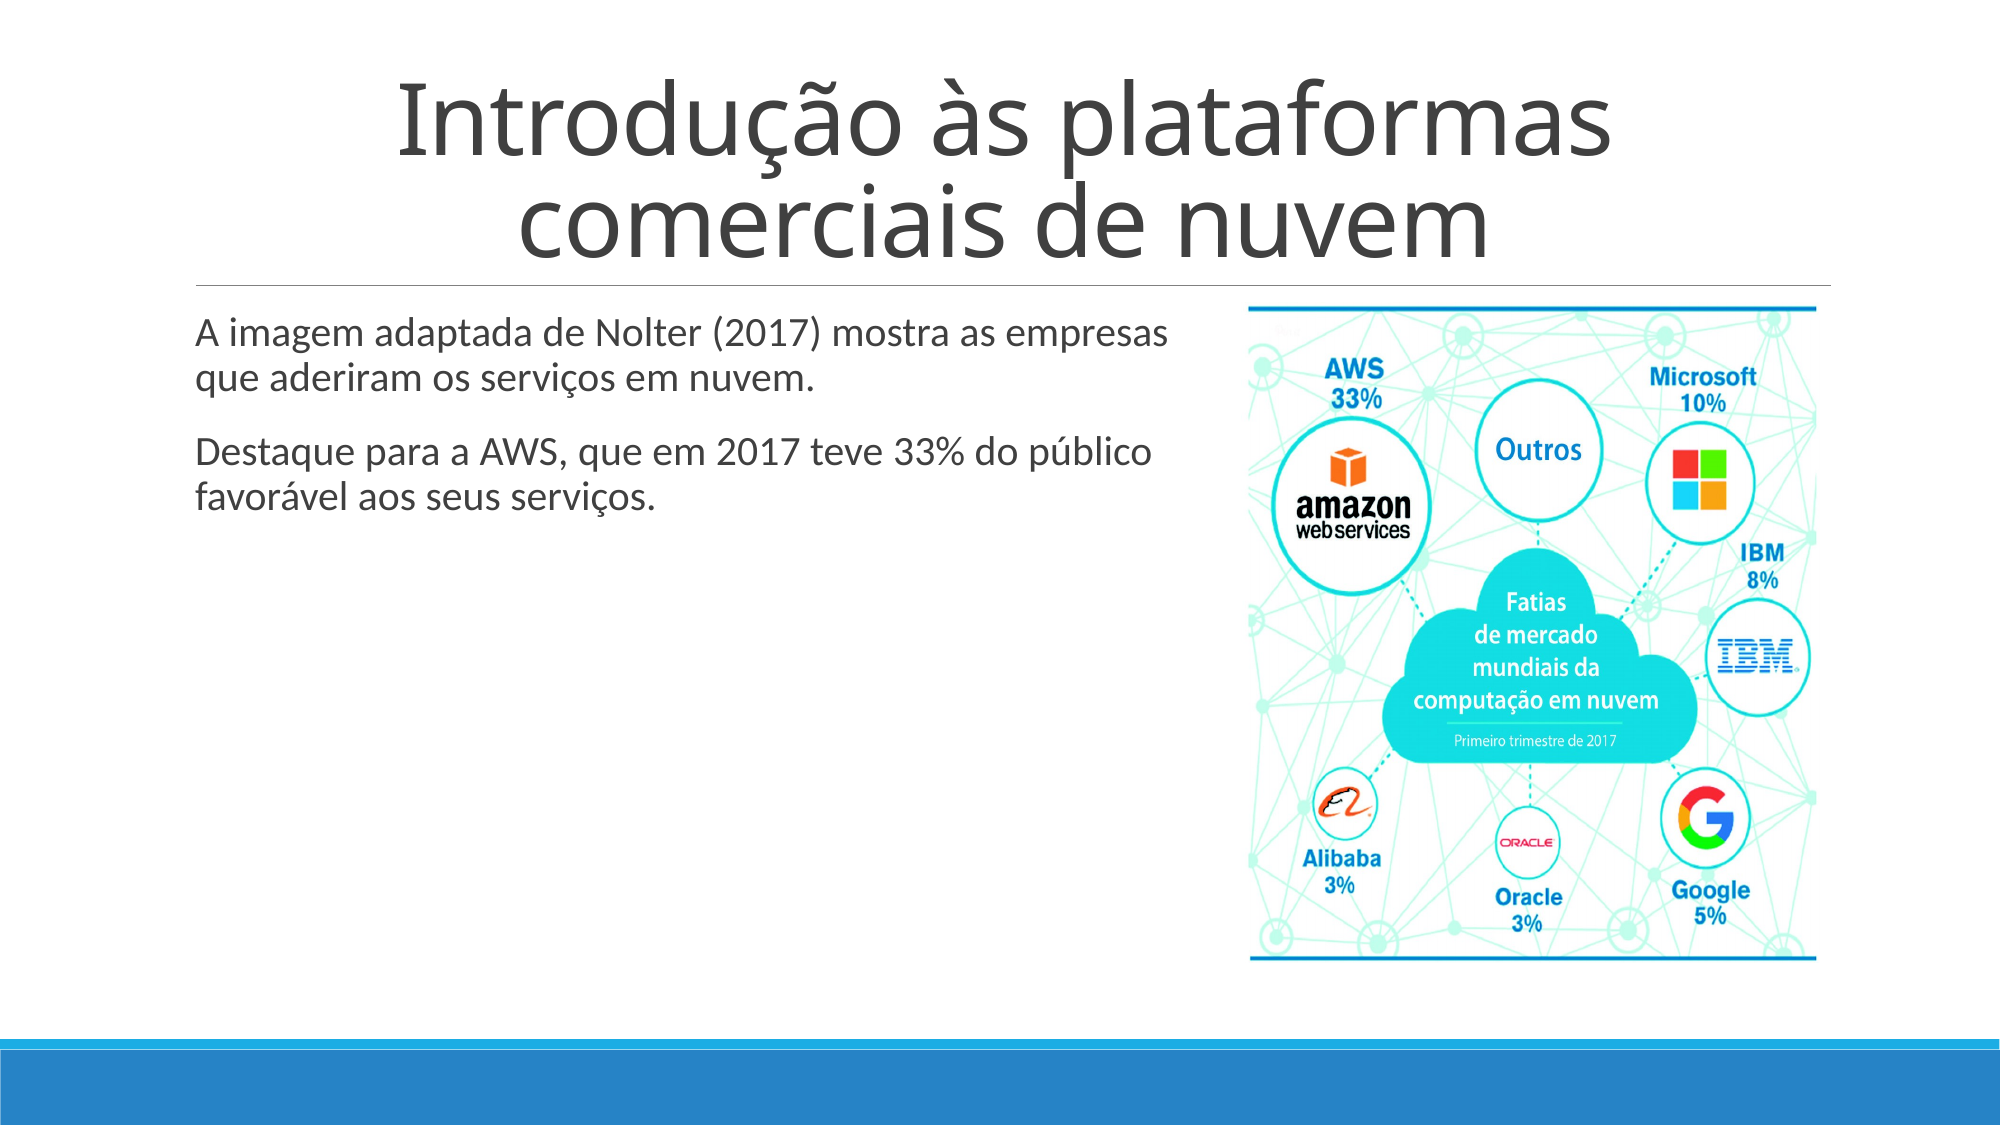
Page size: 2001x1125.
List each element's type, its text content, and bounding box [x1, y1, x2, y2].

picture [1240, 302, 1821, 964]
list A imagem adaptada de Nolter (2017) mostra as empresas que aderiram os serviços em nuvem. Destaque para a AWS, que em 2017 teve 33% do público favorável aos seus serviços. [180, 302, 1240, 963]
title Introdução às plataformas comerciais de nuvem [180, 47, 1830, 285]
